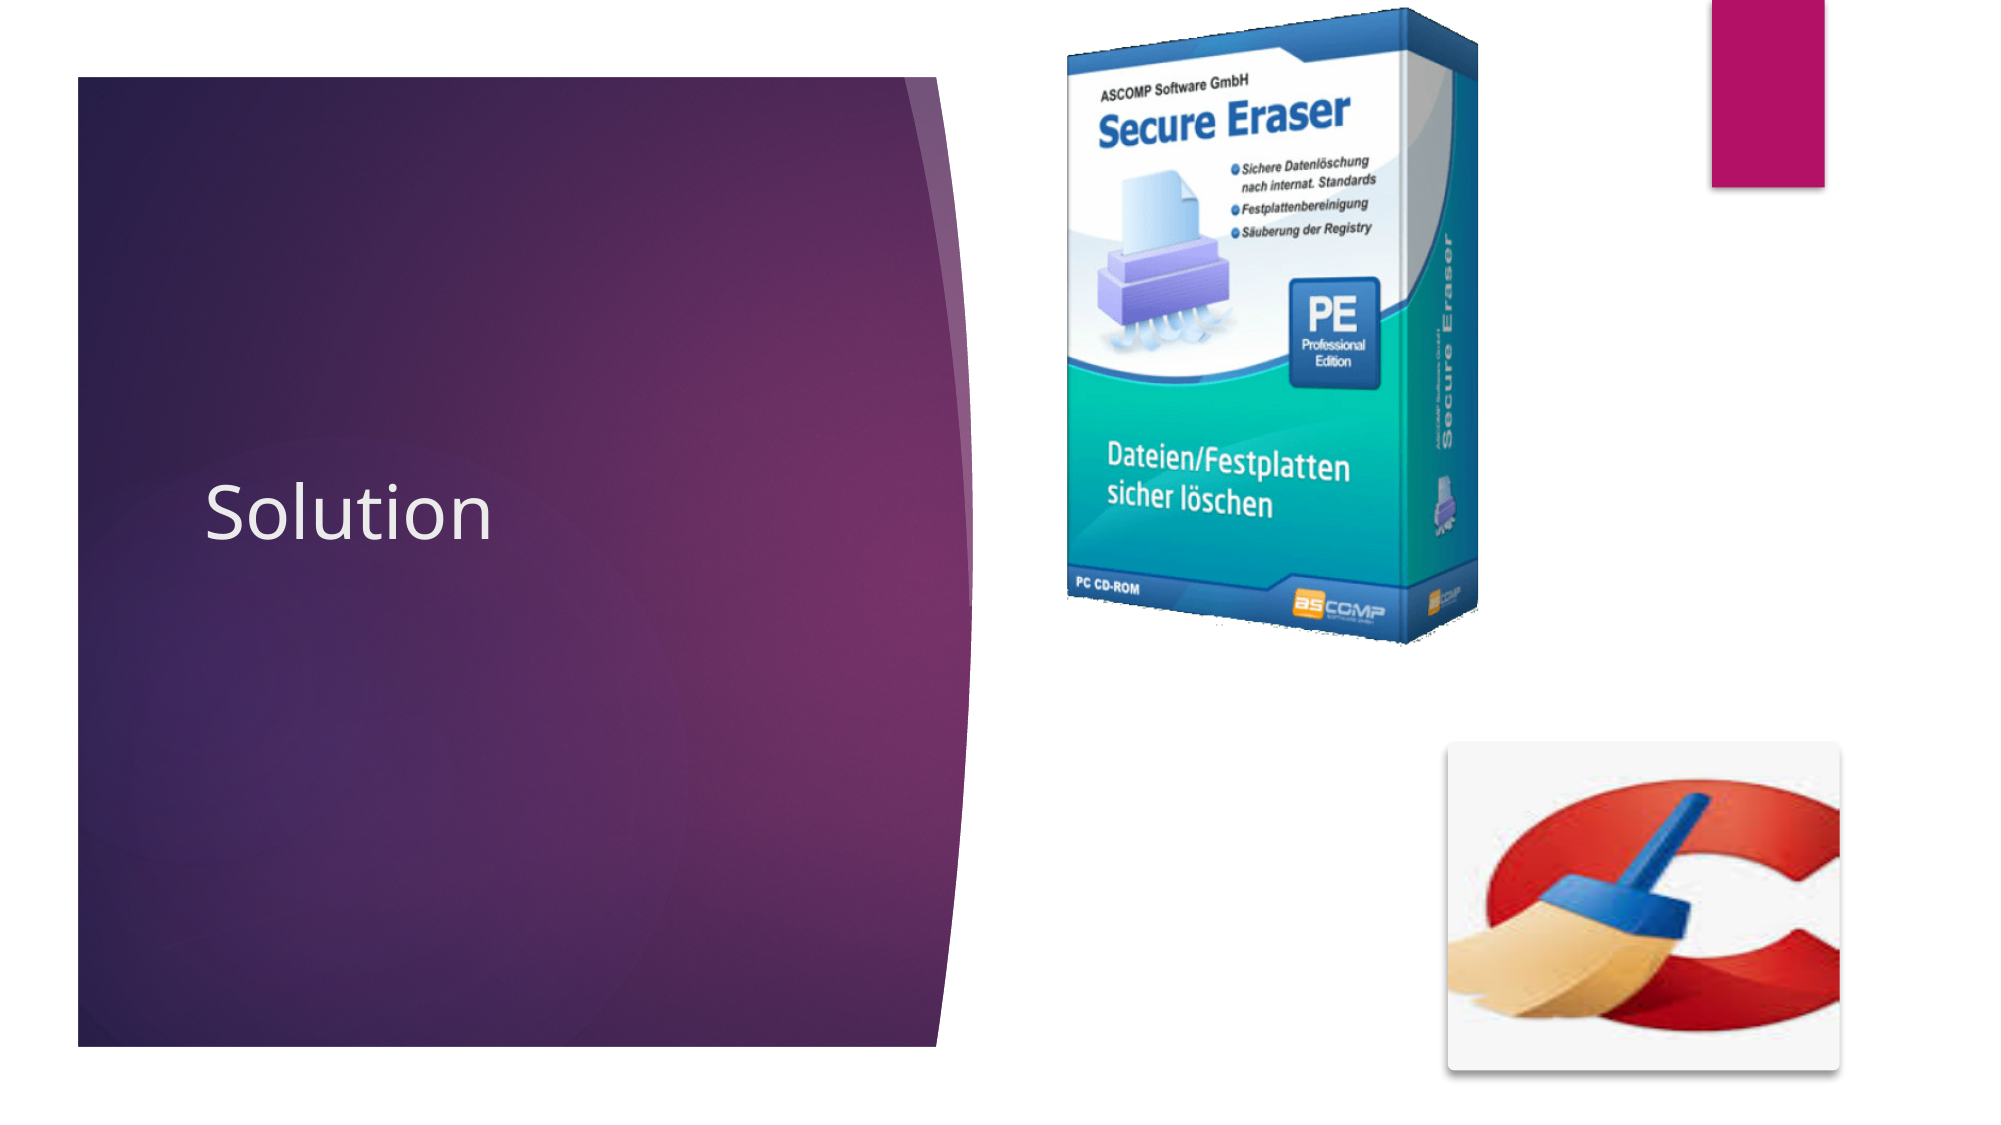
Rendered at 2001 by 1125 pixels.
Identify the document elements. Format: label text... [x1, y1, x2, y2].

picture [932, 0, 1625, 701]
picture [1447, 741, 1840, 1071]
title Solution [189, 277, 824, 563]
